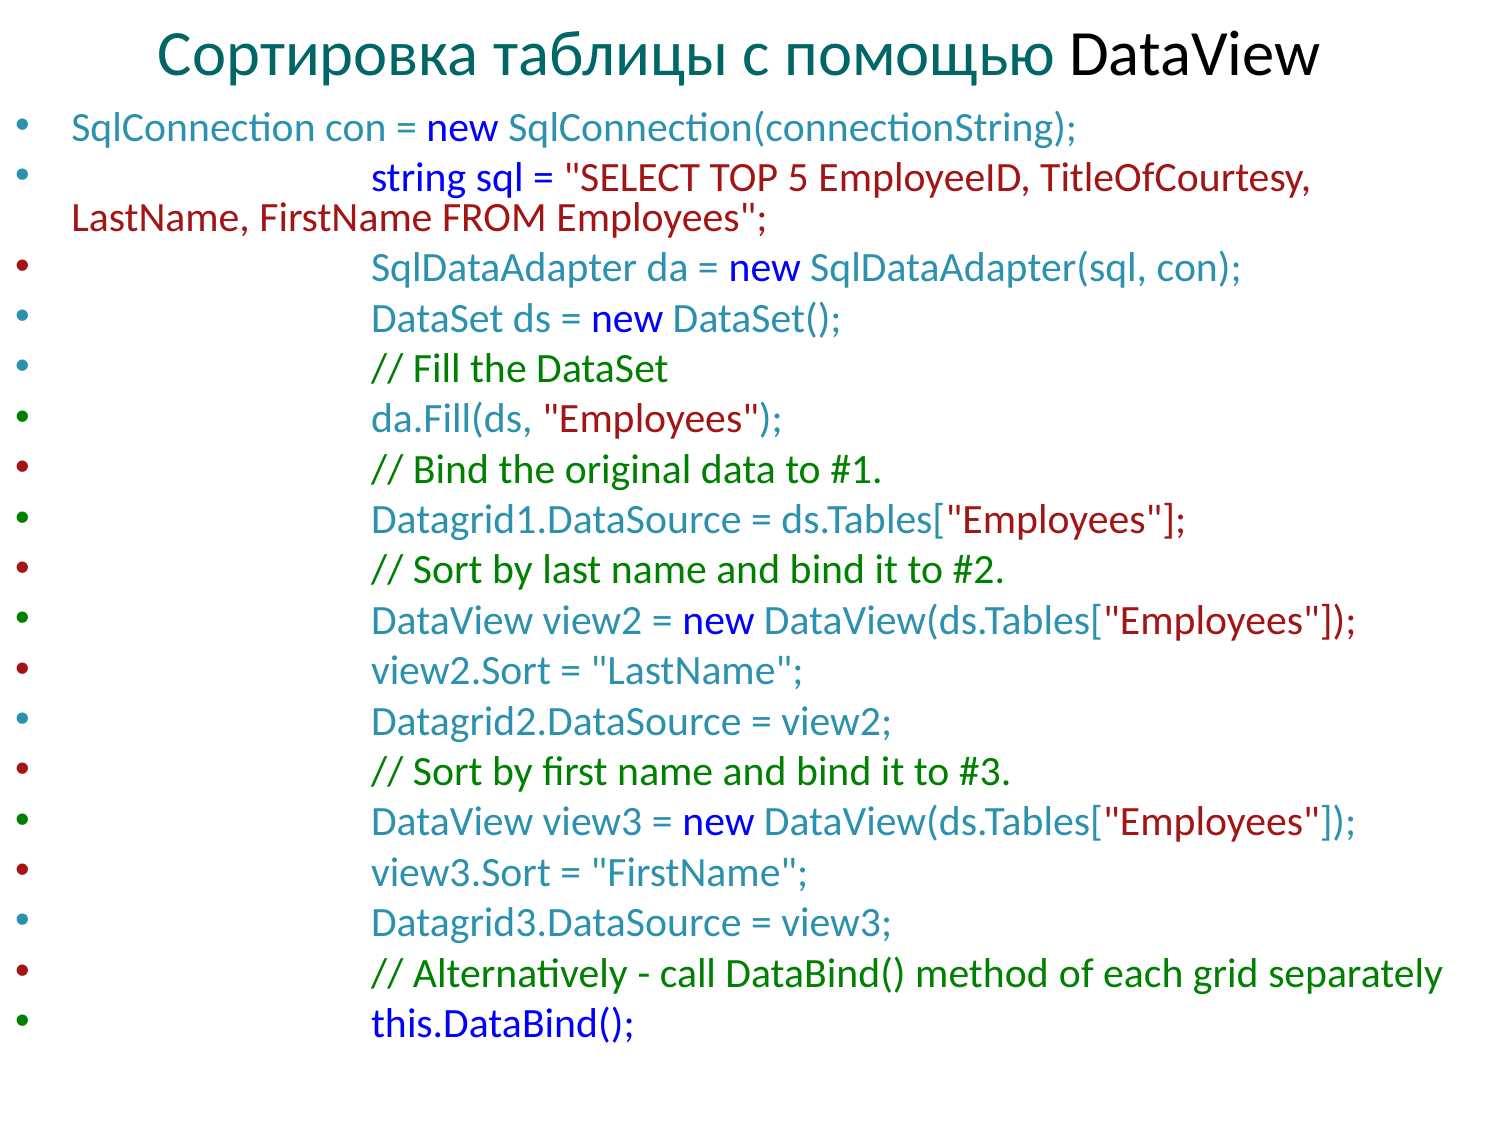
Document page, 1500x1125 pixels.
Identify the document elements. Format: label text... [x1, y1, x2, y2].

title Сортировка таблицы с помощью DataView [0, 12, 1479, 98]
list SqlConnection con = new SqlConnection(connectionString); string sql = "SELECT TOP 5 EmployeeID, TitleOfCourtesy, LastName, FirstName FROM Employees"; SqlDataAdapter da = new SqlDataAdapter(sql, con); DataSet ds = new DataSet(); // Fill the DataSet da.Fill(ds, "Employees"); // Bind the original data to #1. Datagrid1.DataSource = ds.Tables["Employees"]; // Sort by last name and bind it to #2. DataView view2 = new DataView(ds.Tables["Employees"]); view2.Sort = "LastName"; Datagrid2.DataSource = view2; // Sort by first name and bind it to #3. DataView view3 = new DataView(ds.Tables["Employees"]); view3.Sort = "FirstName"; Datagrid3.DataSource = view3; // Alternatively - call DataBind() method of each grid separately this.DataBind(); [0, 101, 1500, 1100]
